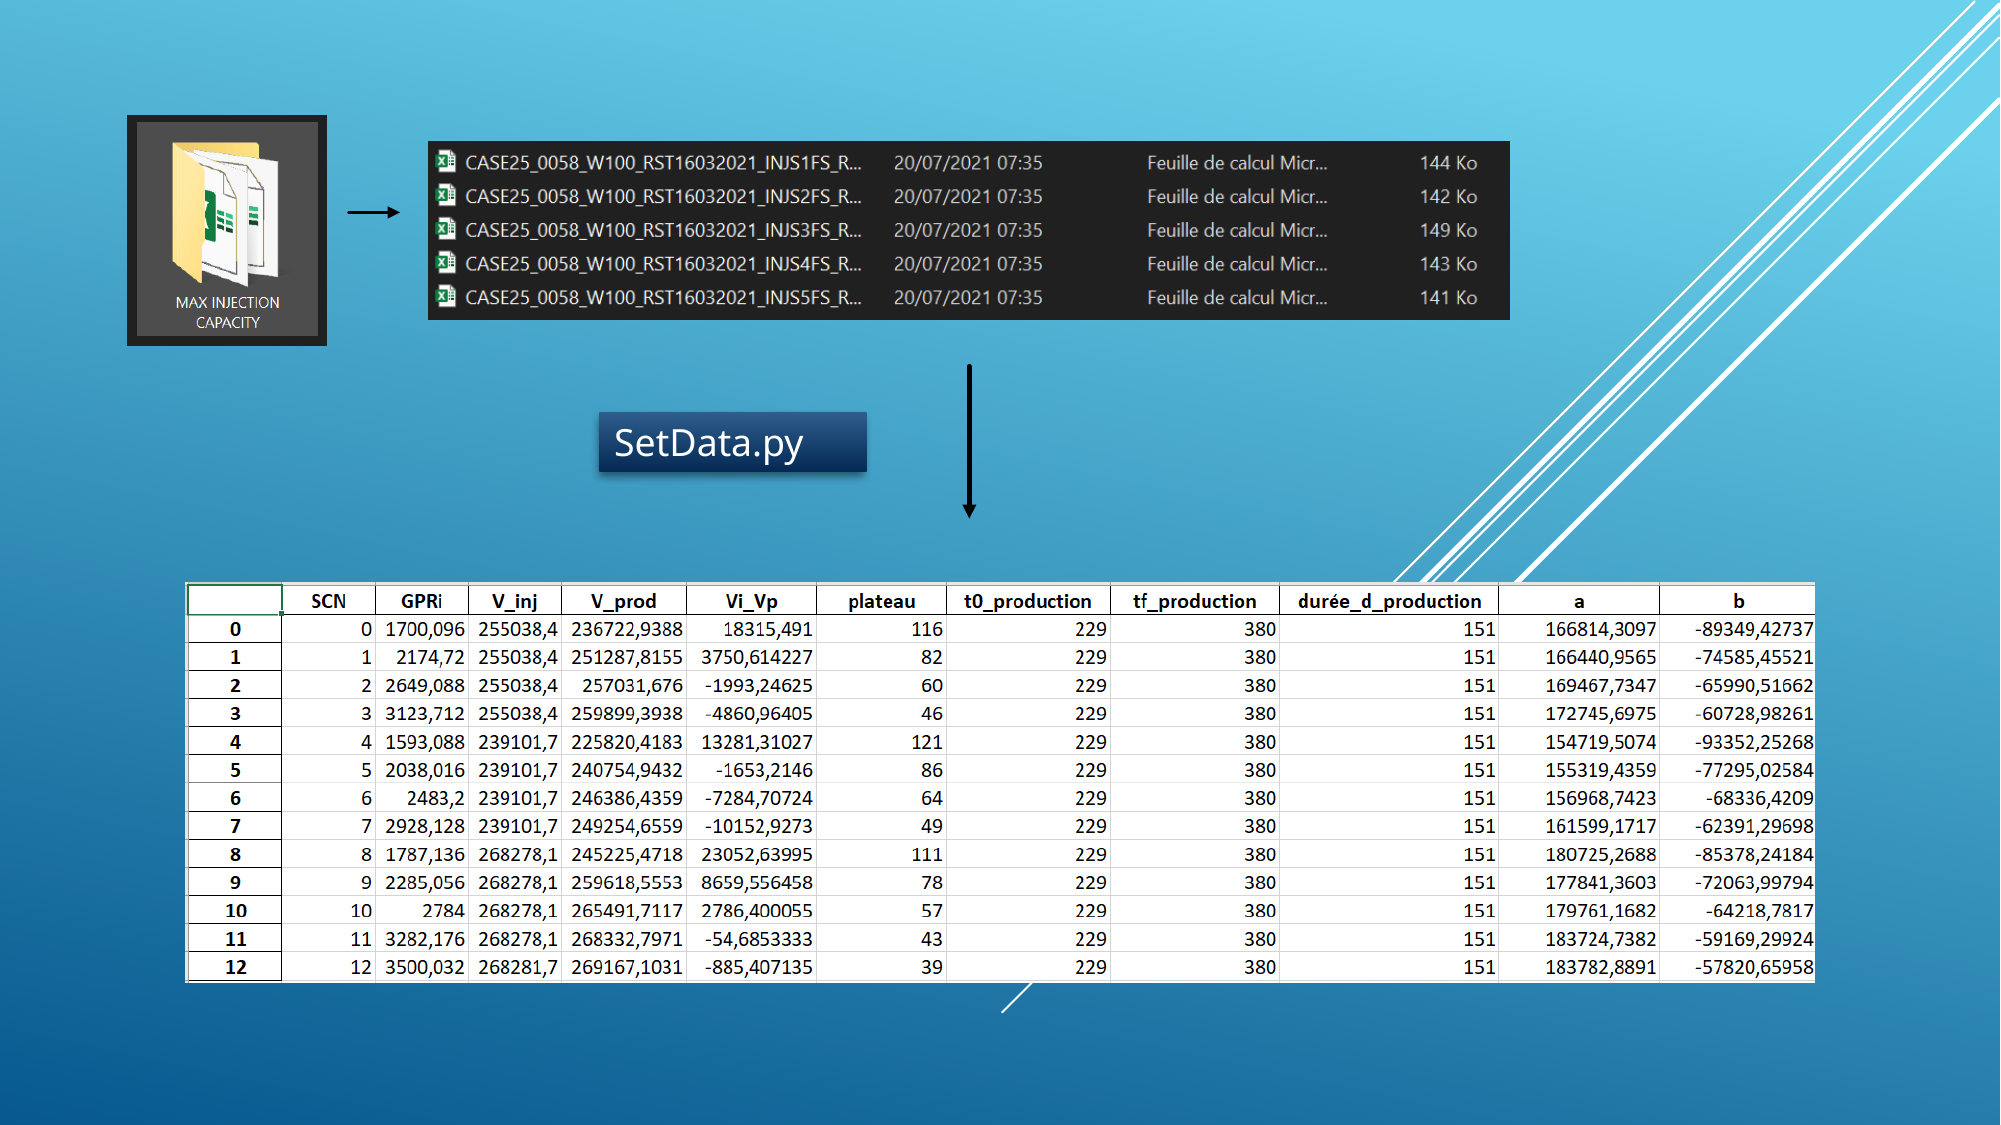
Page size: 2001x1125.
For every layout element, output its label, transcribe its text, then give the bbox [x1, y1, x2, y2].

text_box SetData.py [599, 412, 867, 472]
picture [126, 115, 327, 346]
picture [185, 582, 1815, 984]
picture [428, 141, 1511, 320]
